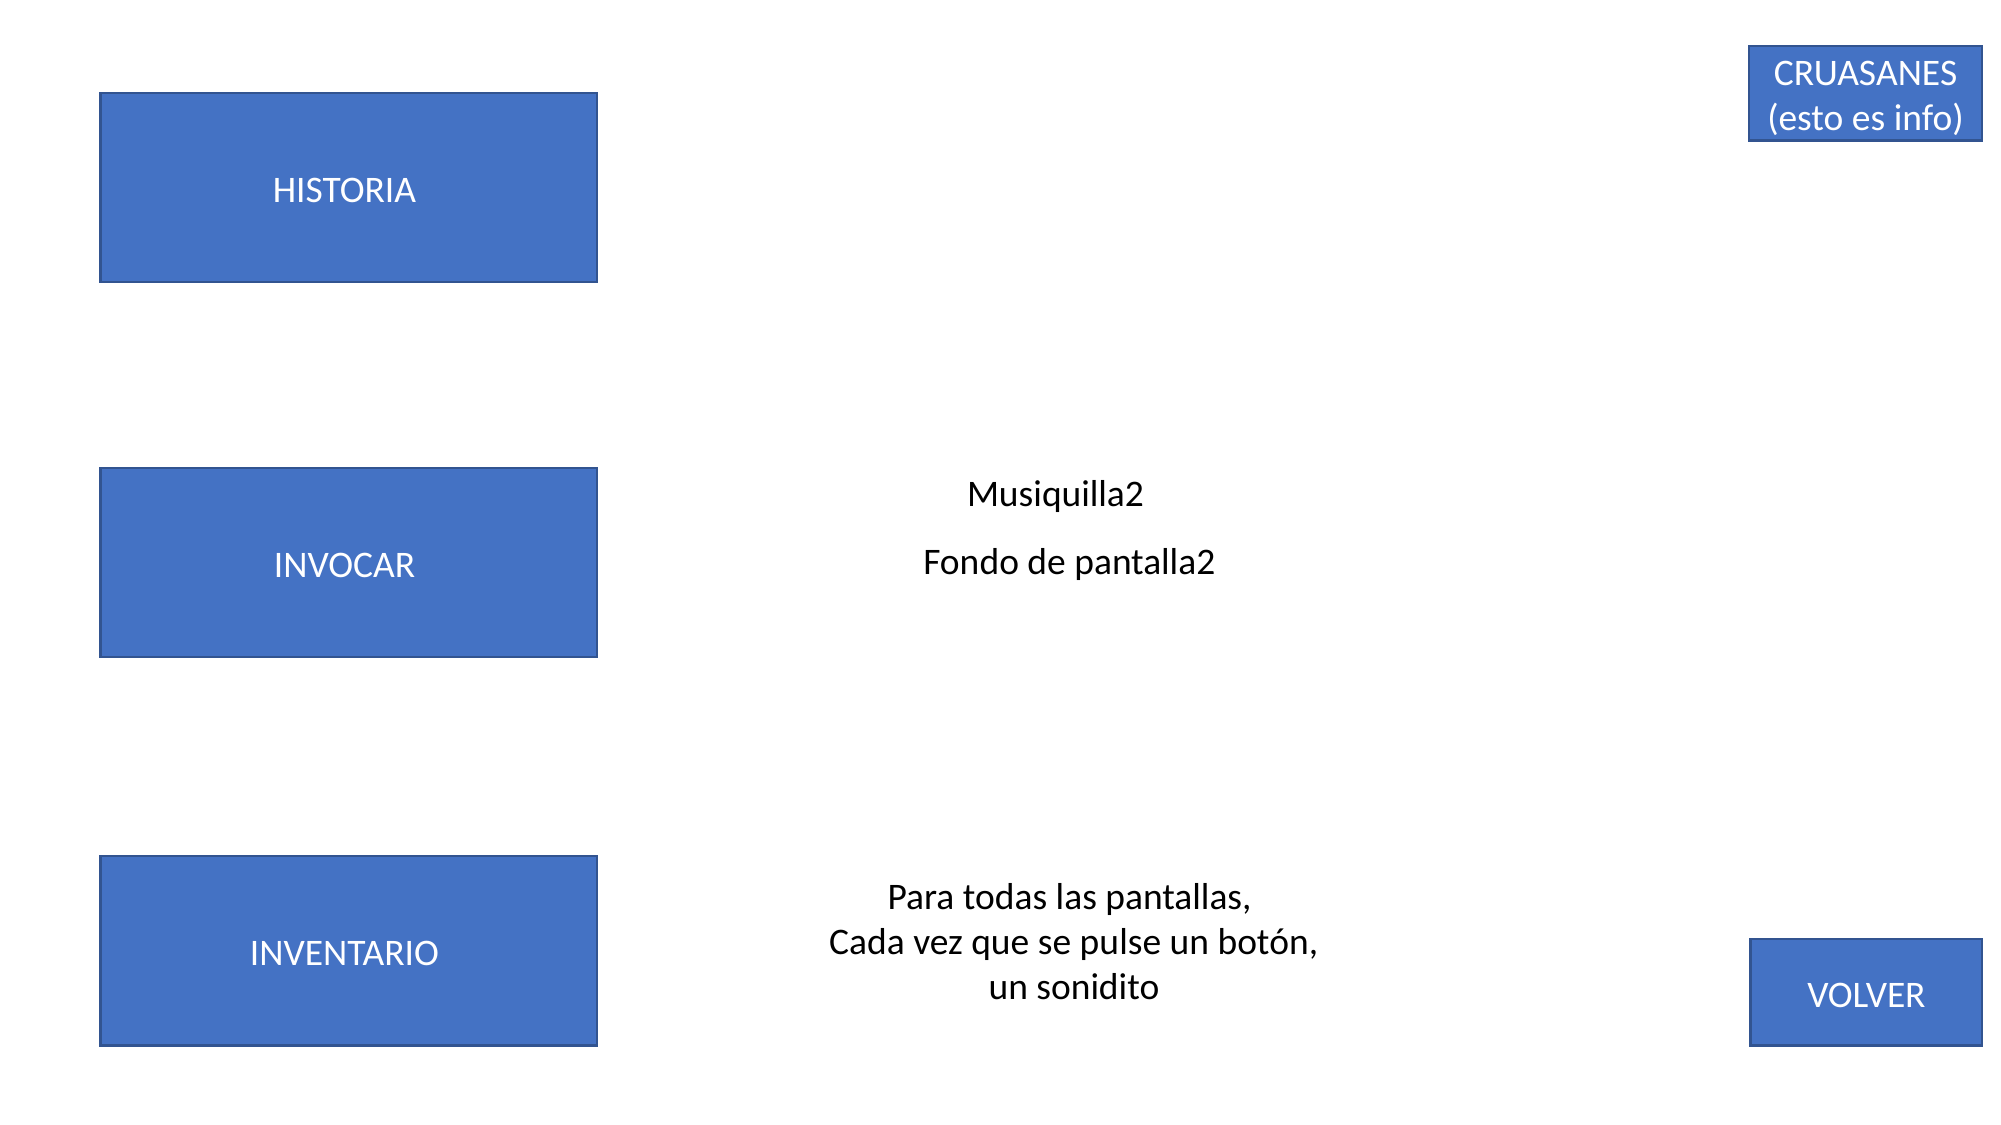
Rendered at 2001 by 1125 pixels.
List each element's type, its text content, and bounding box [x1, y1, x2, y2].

text_box INVOCAR [99, 467, 598, 658]
text_box CRUASANES (esto es info) [1748, 45, 1983, 142]
text_box Fondo de pantalla2 [908, 529, 1308, 589]
text_box Musiquilla2 [952, 461, 1350, 521]
text_box Para todas las pantallas, Cada vez que se pulse un botón, un sonidito [807, 864, 1340, 1015]
text_box INVENTARIO [99, 855, 598, 1047]
text_box HISTORIA [99, 92, 598, 283]
text_box VOLVER [1749, 938, 1983, 1047]
